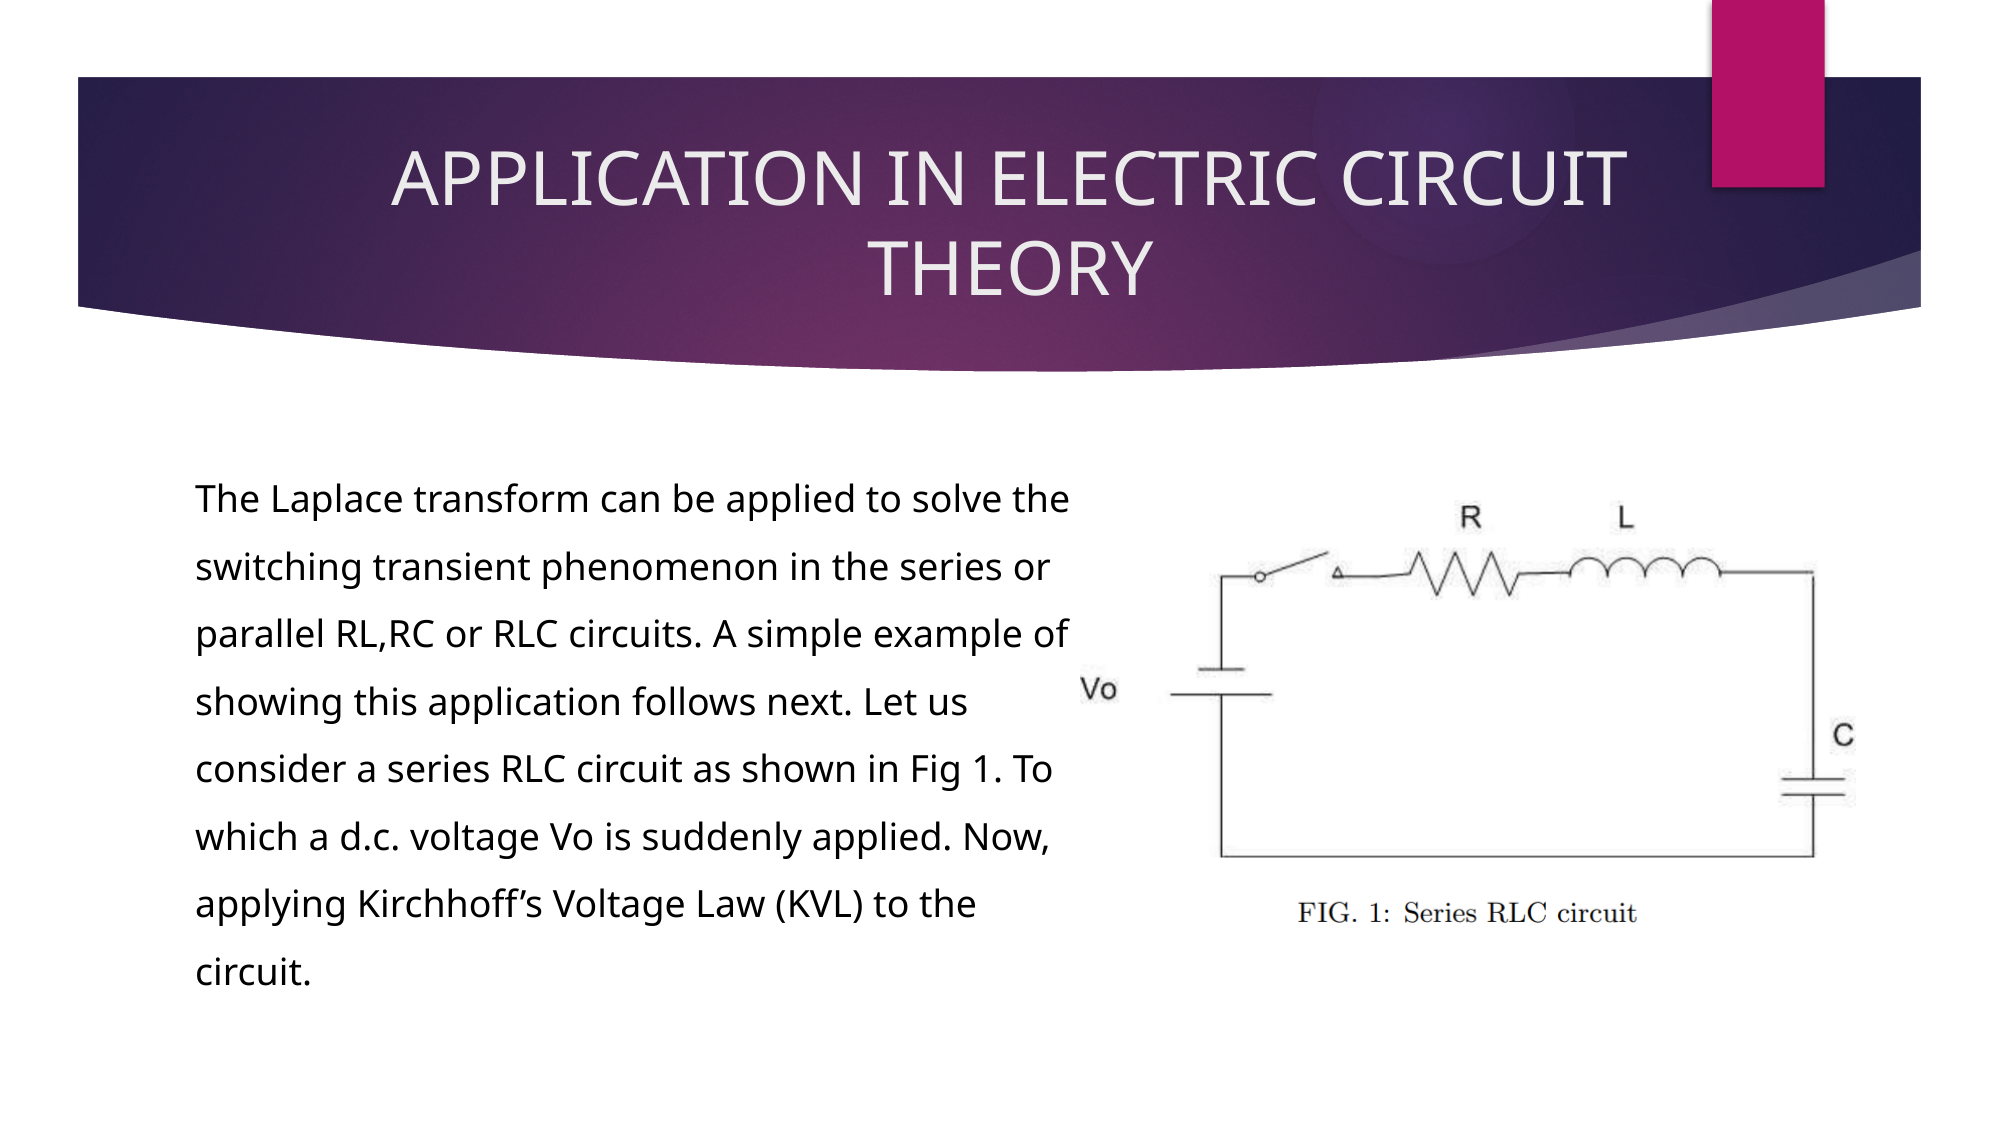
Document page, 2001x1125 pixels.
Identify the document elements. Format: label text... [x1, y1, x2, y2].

title APPLICATION IN ELECTRIC CIRCUIT THEORY [291, 115, 1730, 327]
picture [1073, 500, 1862, 933]
text_box The Laplace transform can be applied to solve the switching transient phenomenon in the series or parallel RL,RC or RLC circuits. A simple example of showing this application follows next. Let us consider a series RLC circuit as shown in Fig 1. To which a d.c. voltage Vo is suddenly applied. Now, applying Kirchhoff’s Voltage Law (KVL) to the circuit. [180, 445, 1093, 1001]
